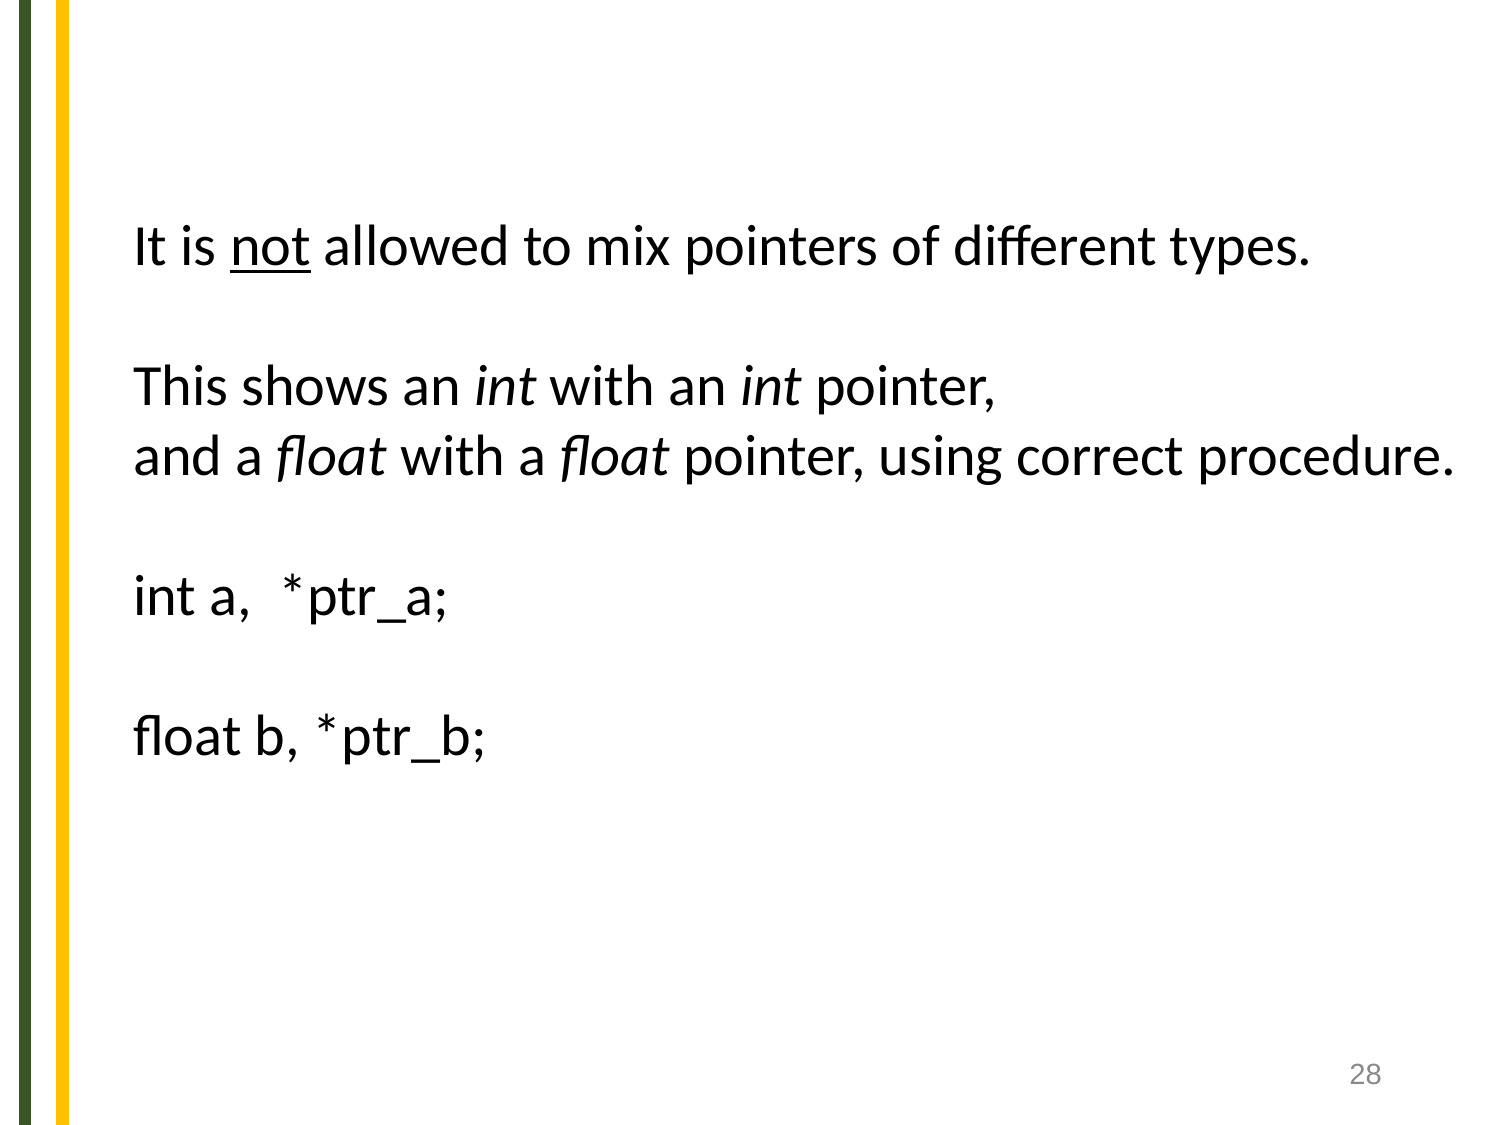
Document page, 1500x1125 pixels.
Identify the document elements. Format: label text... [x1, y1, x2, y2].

slide_number 28 [1059, 1042, 1397, 1103]
text_box It is not allowed to mix pointers of different types. This shows an int with an int pointer, and a float with a float pointer, using correct procedure. int a, *ptr_a; float b, *ptr_b; [118, 200, 1472, 845]
